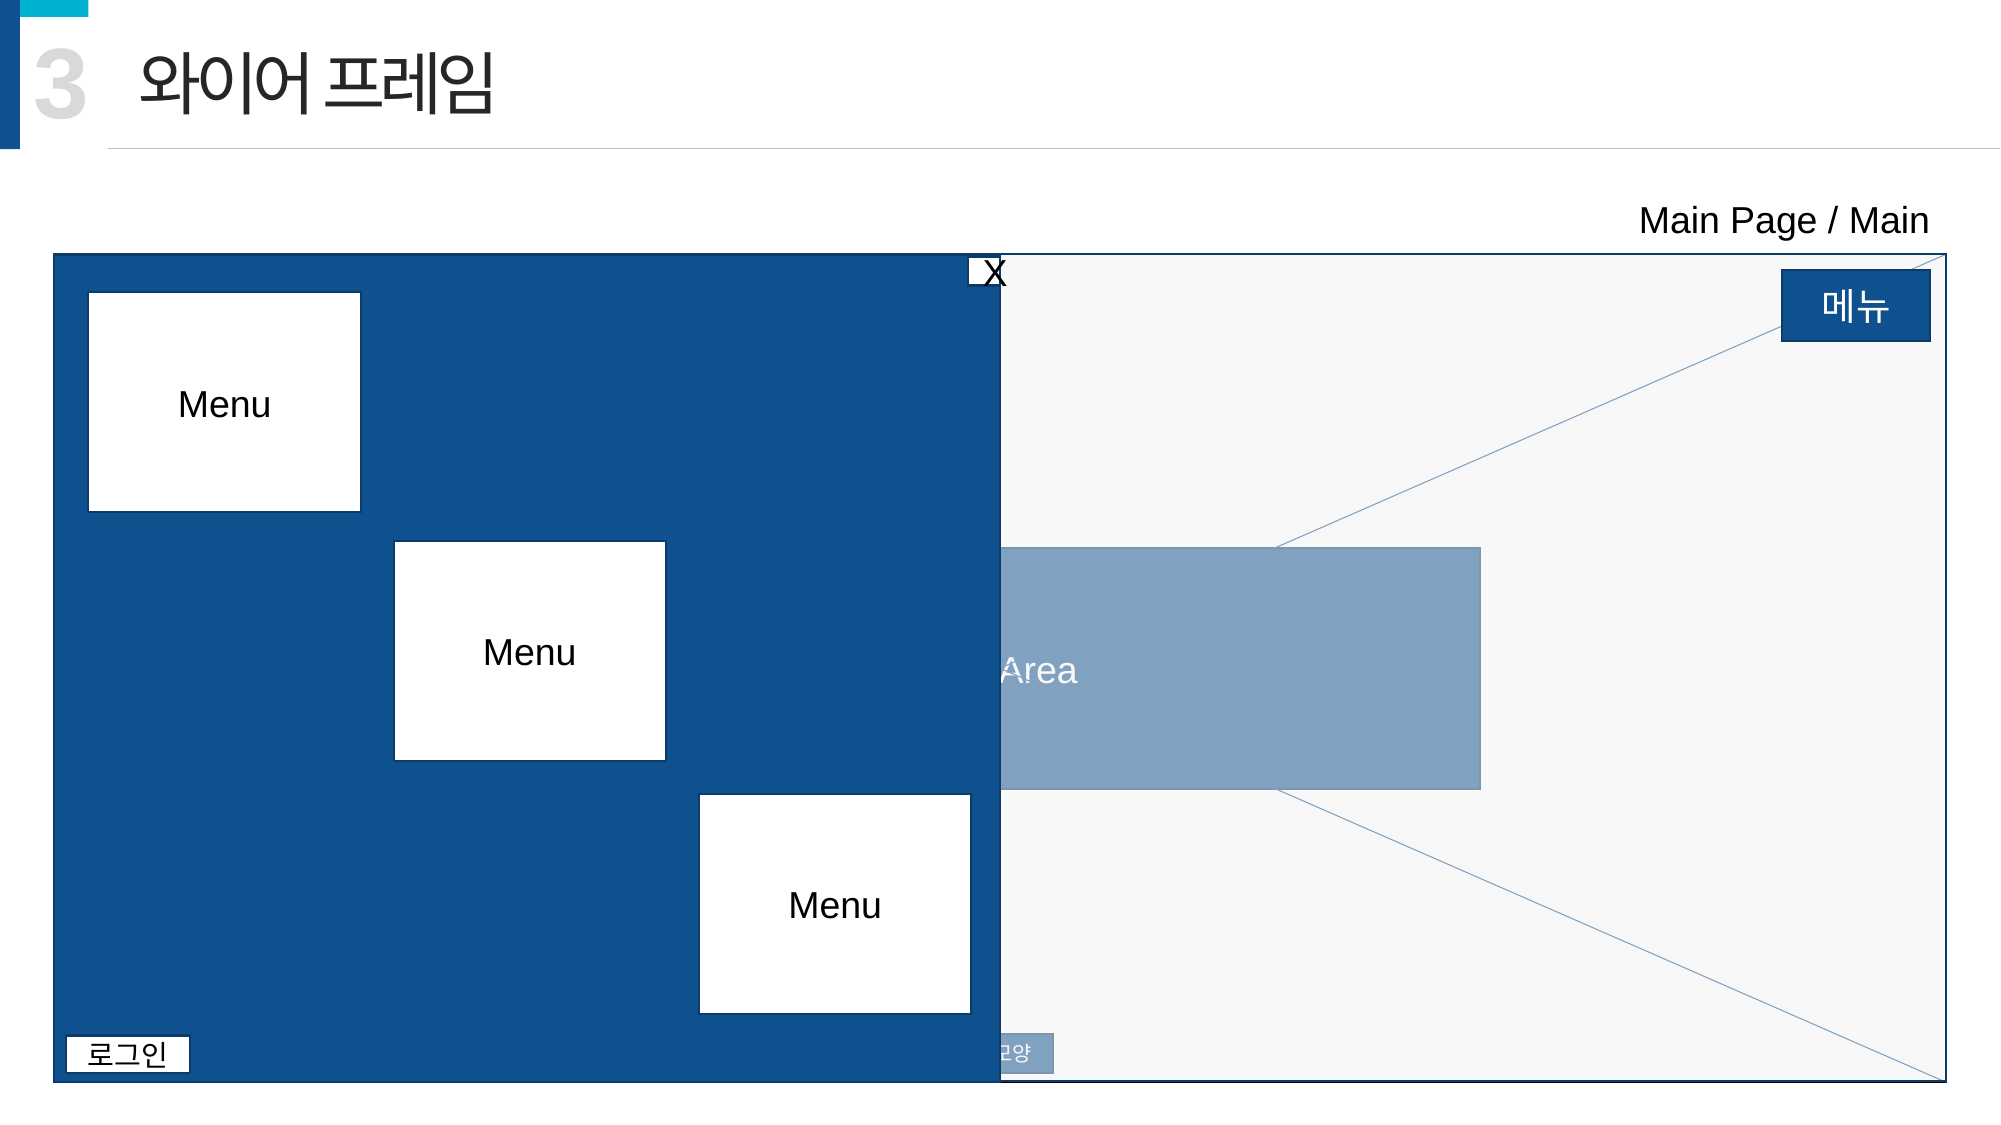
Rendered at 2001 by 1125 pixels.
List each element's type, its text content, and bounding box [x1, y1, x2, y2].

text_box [53, 254, 1947, 1083]
text_box Main Page / Main [1623, 188, 1947, 249]
text_box [1631, 1072, 1987, 1119]
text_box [0, 0, 2000, 150]
